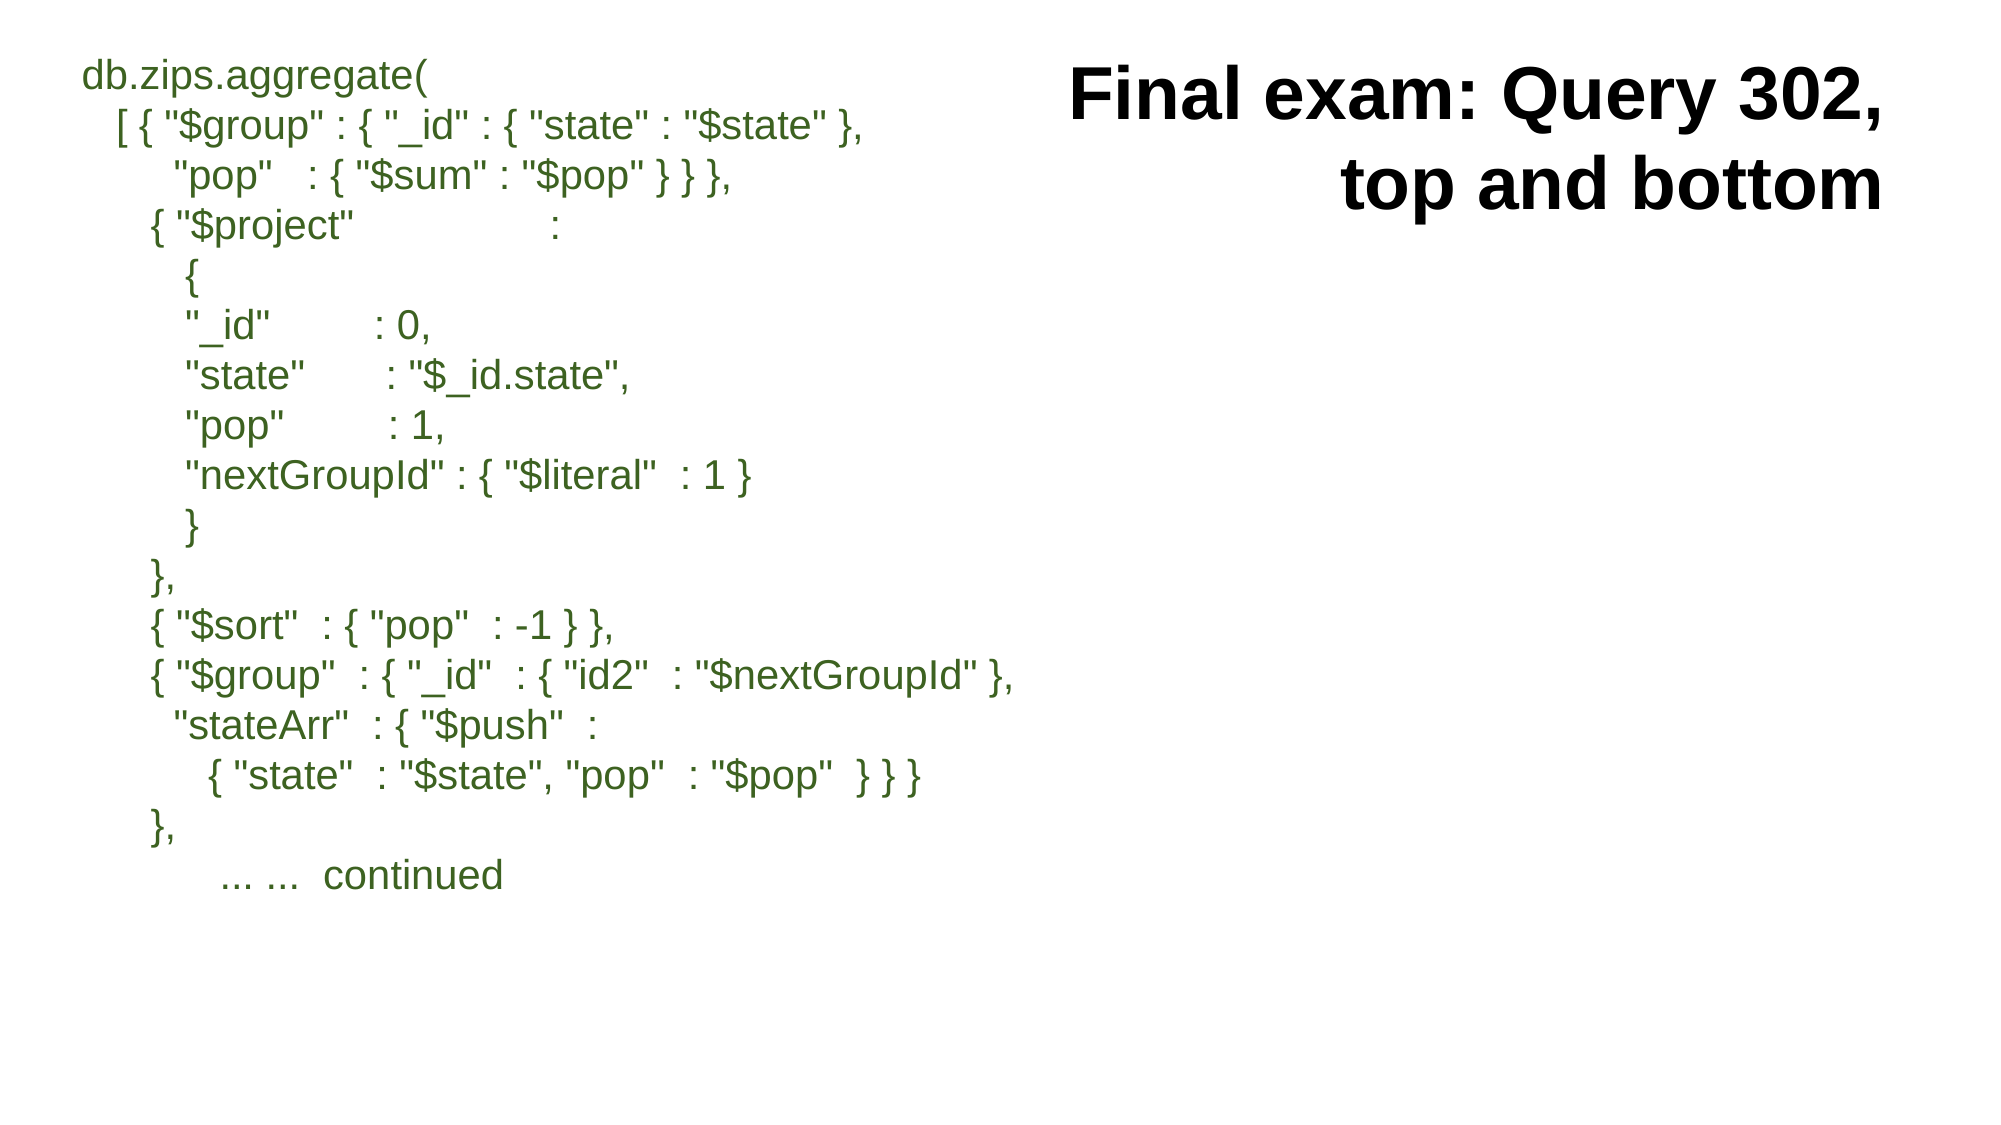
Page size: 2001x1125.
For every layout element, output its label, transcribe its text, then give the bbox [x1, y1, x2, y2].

text_box db.zips.aggregate( [ { "$group" : { "_id" : { "state" : "$state" }, "pop" : { "$sum" : "$pop" } } }, { "$project" : { "_id" : 0, "state" : "$_id.state", "pop" : 1, "nextGroupId" : { "$literal" : 1 } } }, { "$sort" : { "pop" : -1 } }, { "$group" : { "_id" : { "id2" : "$nextGroupId" }, "stateArr" : { "$push" : { "state" : "$state", "pop" : "$pop" } } } }, ... ... continued [66, 40, 1495, 906]
text_box Final exam: Query 302, top and bottom [99, 37, 1900, 225]
